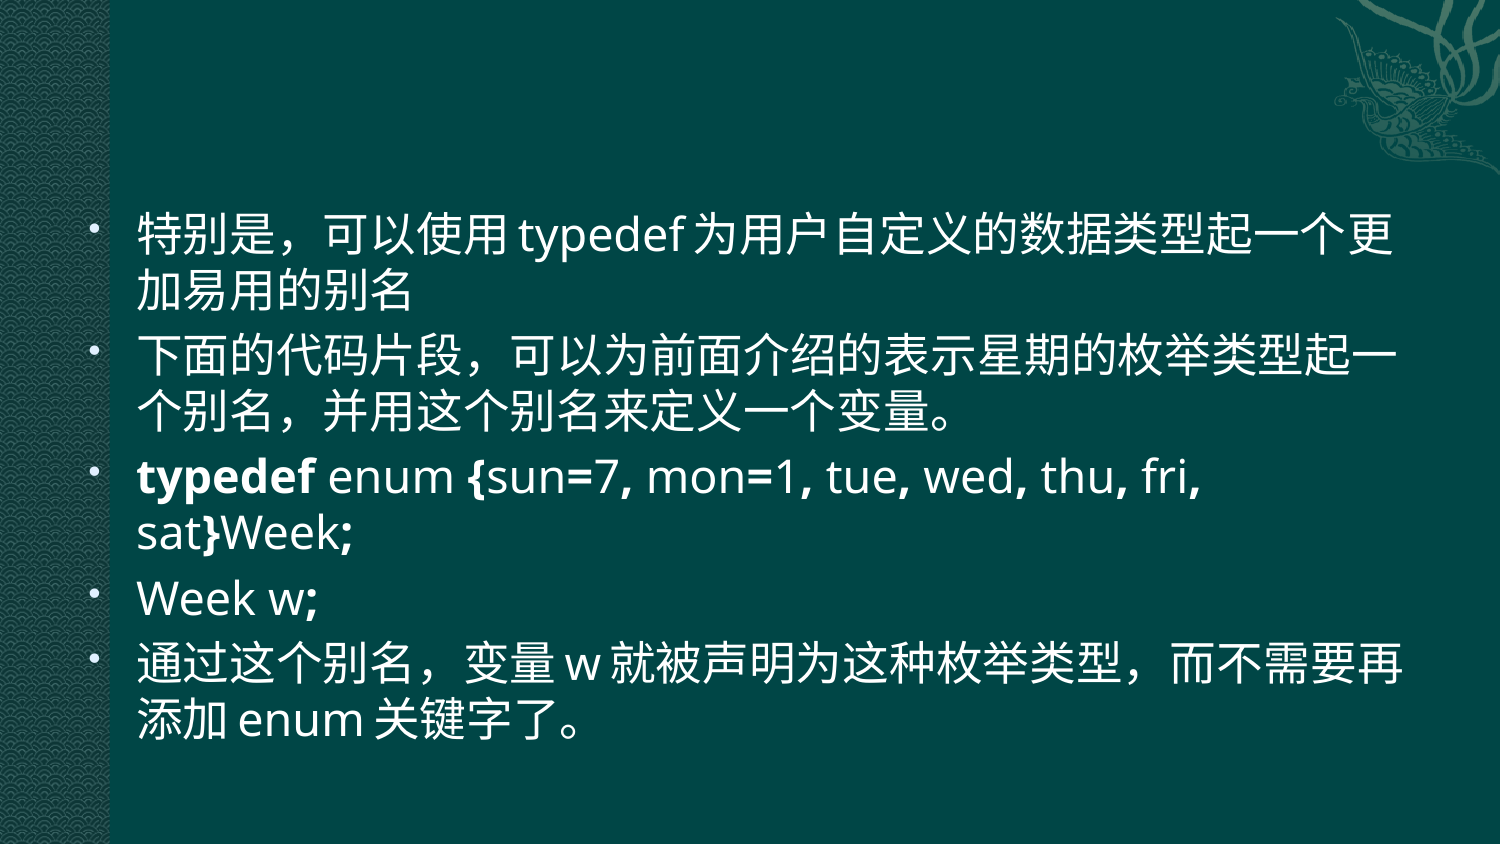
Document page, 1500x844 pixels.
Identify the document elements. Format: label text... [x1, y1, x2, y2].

picture [0, 0, 110, 844]
list 特别是，可以使用typedef为用户自定义的数据类型起一个更加易用的别名 下面的代码片段，可以为前面介绍的表示星期的枚举类型起一个别名，并用这个别名来定义一个变量。 typedef enum {sun=7, mon=1, tue, wed, thu, fri, sat}Week; Week w; 通过这个别名，变量w就被声明为这种枚举类型，而不需要再添加enum关键字了。 [75, 196, 1425, 754]
